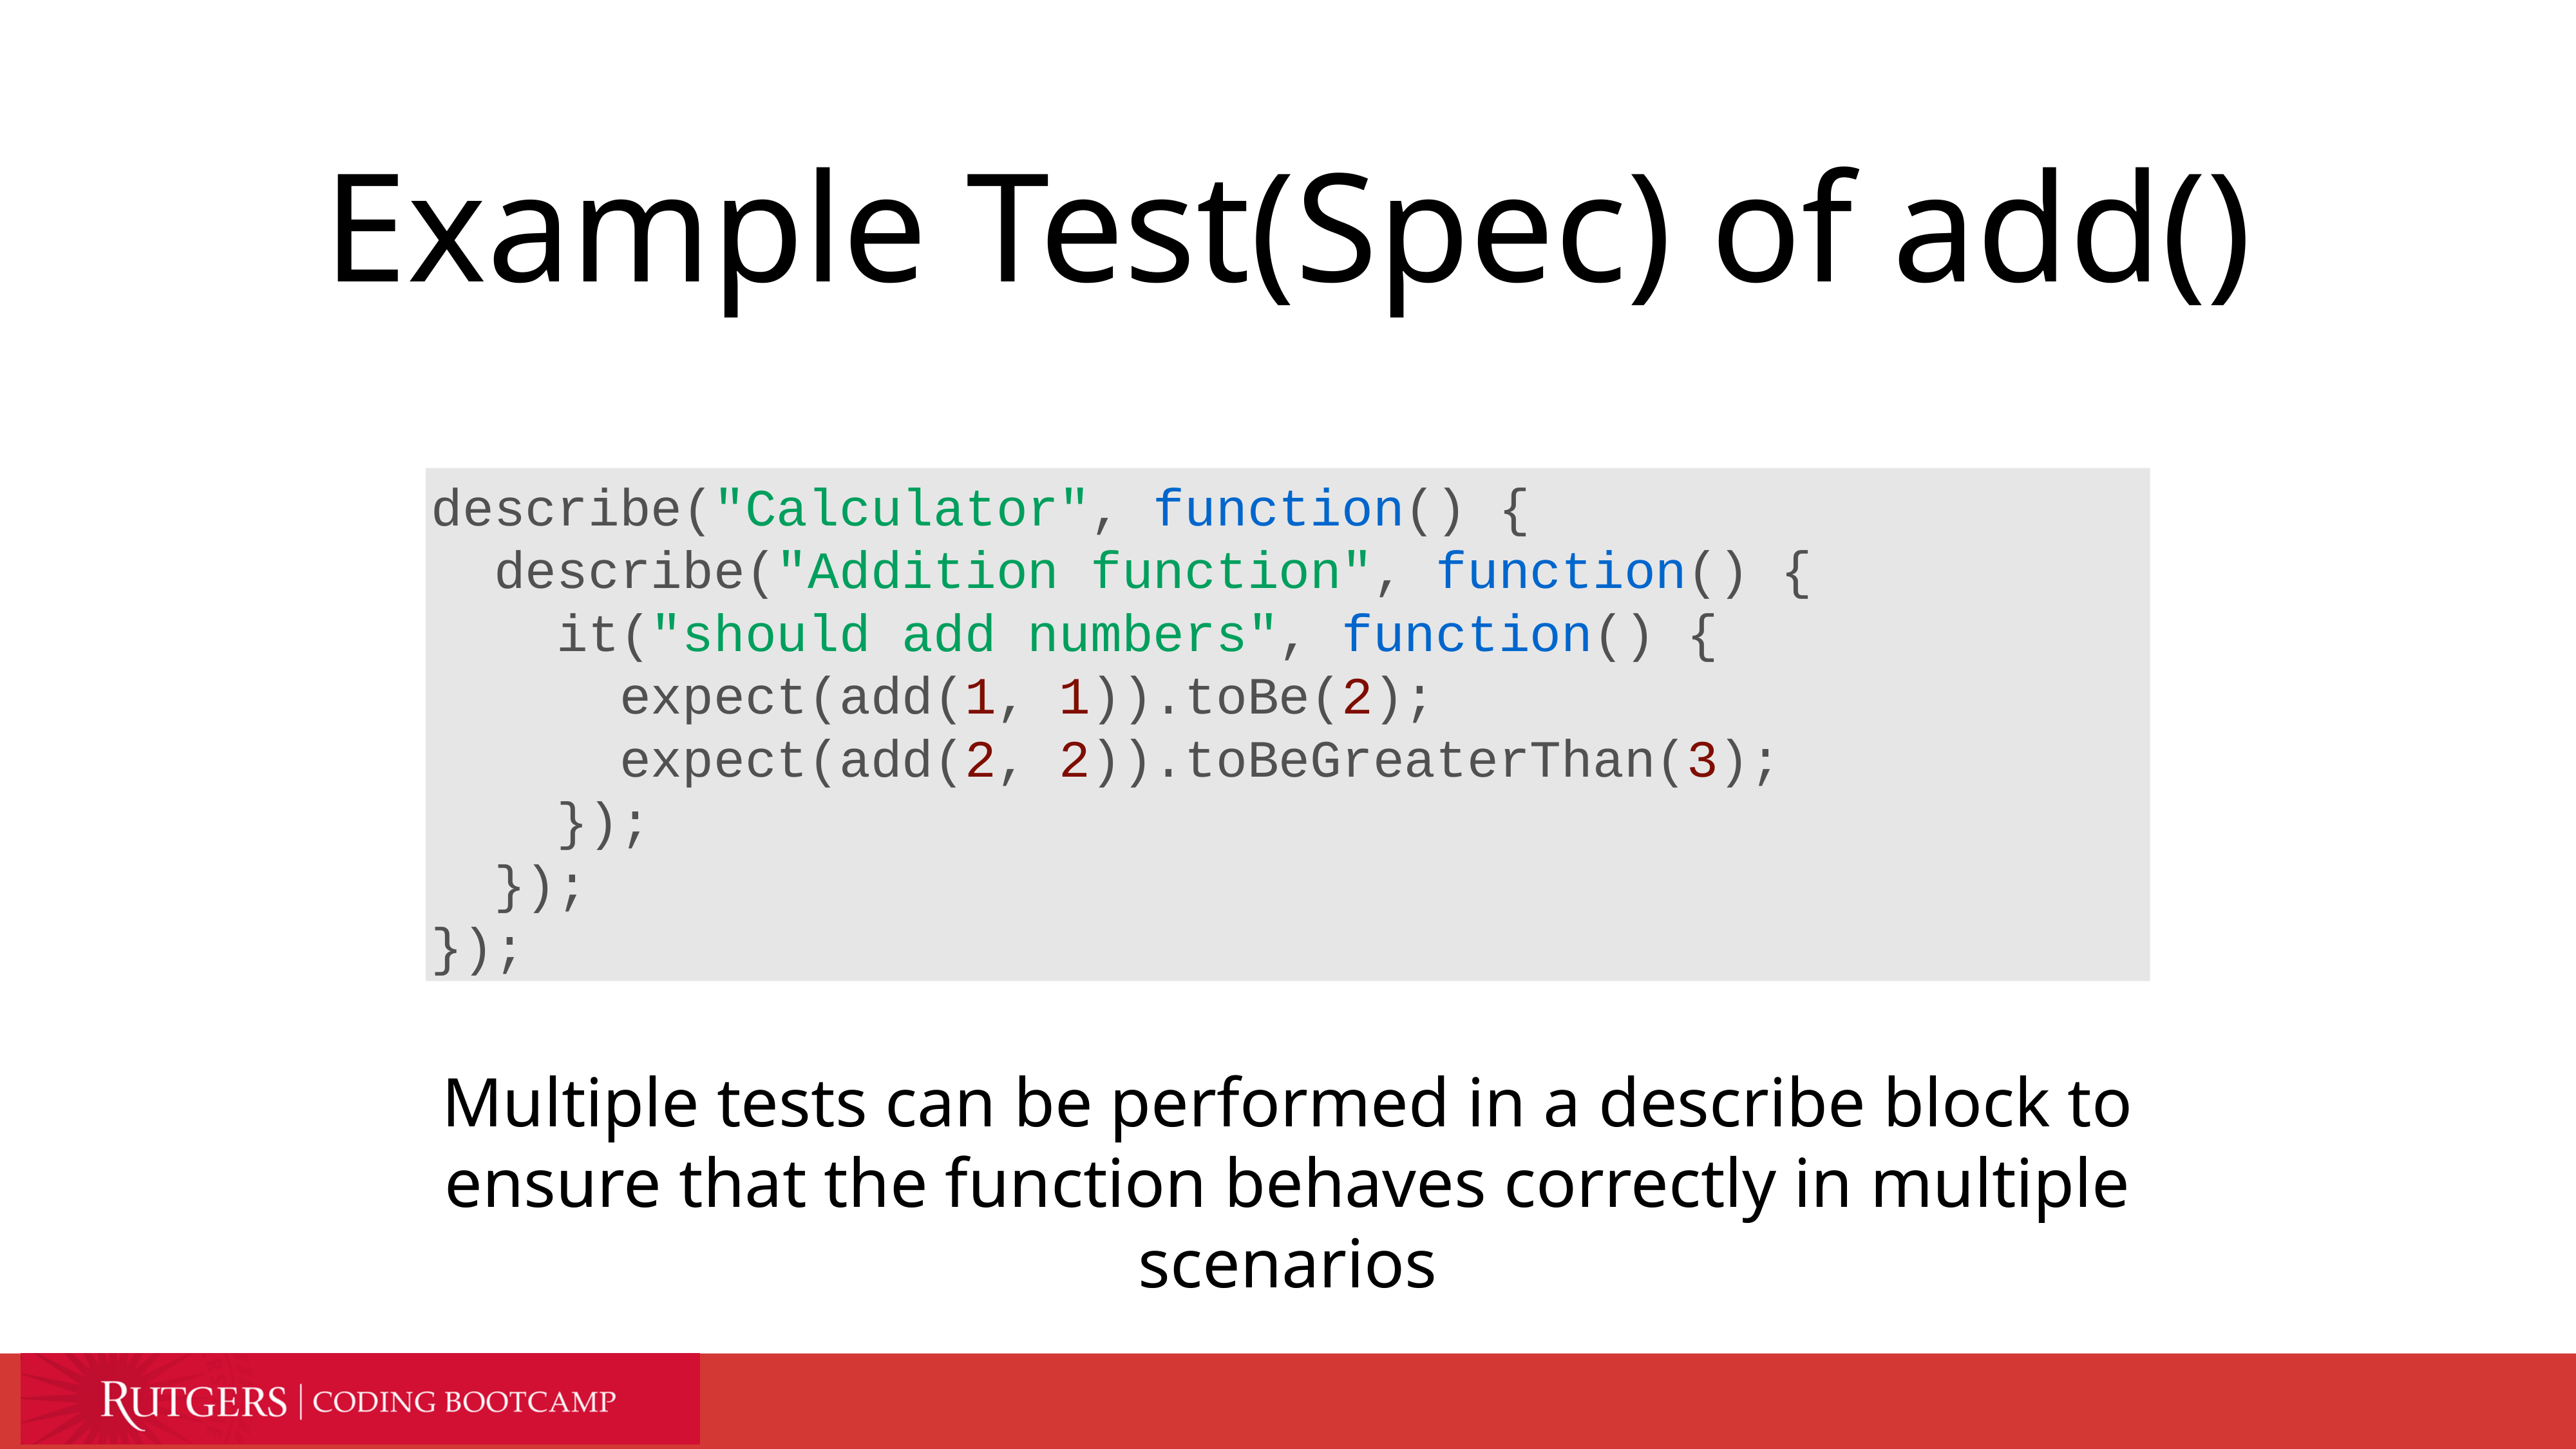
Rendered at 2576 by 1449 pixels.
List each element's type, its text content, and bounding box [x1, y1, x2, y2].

text_box Multiple tests can be performed in a describe block to ensure that the function behaves correctly in multiple scenarios [408, 1054, 2168, 1307]
picture [21, 1353, 700, 1444]
title Example Test(Spec) of add() [178, 100, 2398, 343]
text_box describe("Calculator", function() { describe("Addition function", function() { it("should add numbers", function() { expect(add(1, 1)).toBe(2); expect(add(2, 2)).toBeGreaterThan(3); }); }); }); [426, 468, 2150, 981]
